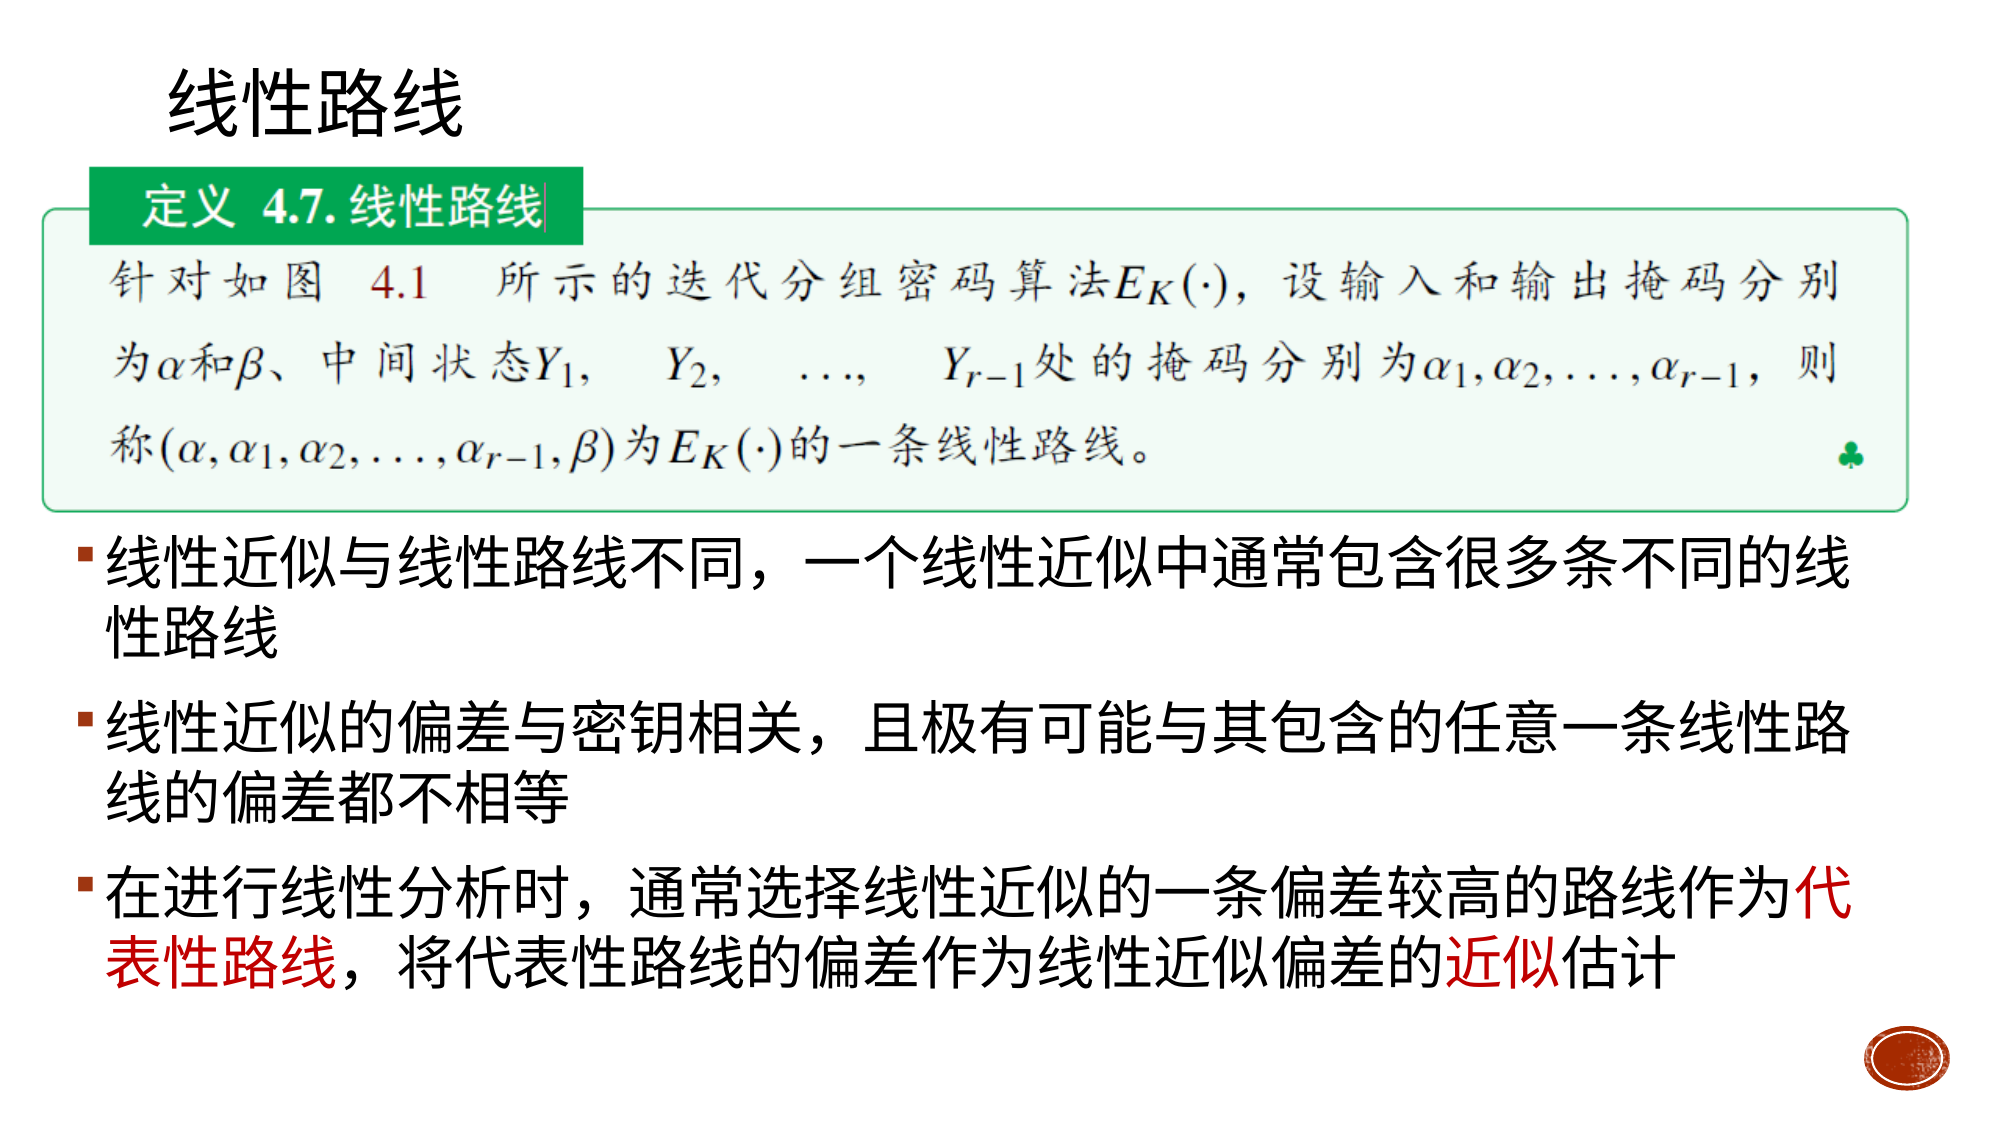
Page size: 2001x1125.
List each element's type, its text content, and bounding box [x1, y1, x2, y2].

list 线性近似与线性路线不同，一个线性近似中通常包含很多条不同的线性路线 线性近似的偏差与密钥相关，且极有可能与其包含的任意一条线性路线的偏差都不相等 在进行线性分析时，通常选择线性近似的一条偏差较高的路线作为代表性路线，将代表性路线的偏差作为线性近似偏差的近似估计 [59, 520, 1879, 1125]
title 线性路线 [150, 30, 1850, 163]
picture [41, 164, 1910, 519]
